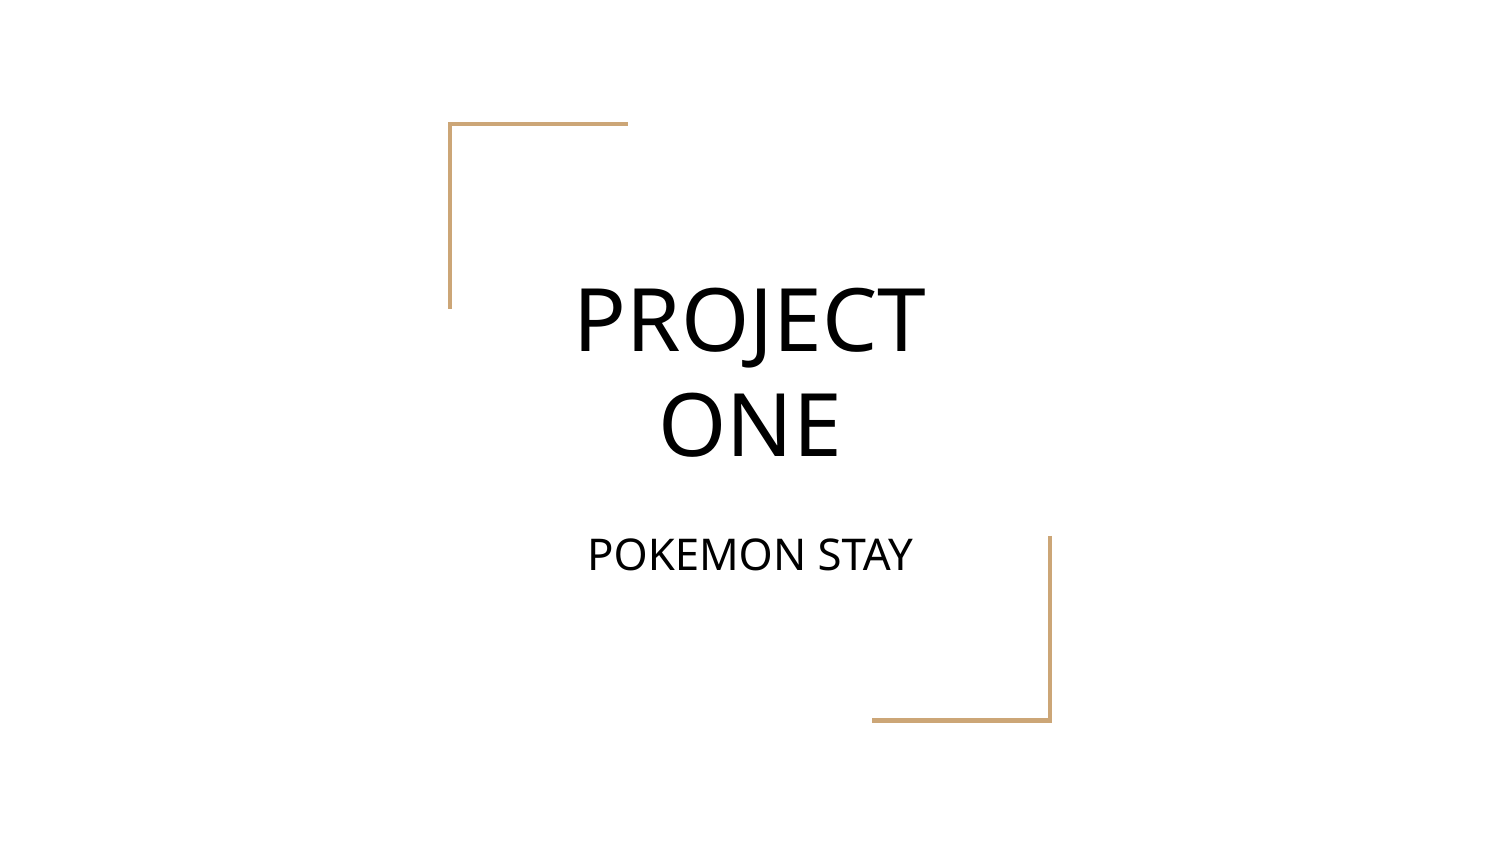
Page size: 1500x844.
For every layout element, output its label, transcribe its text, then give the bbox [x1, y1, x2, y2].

title PROJECT ONE [499, 236, 1001, 490]
subtitle POKEMON STAY [499, 511, 1001, 627]
